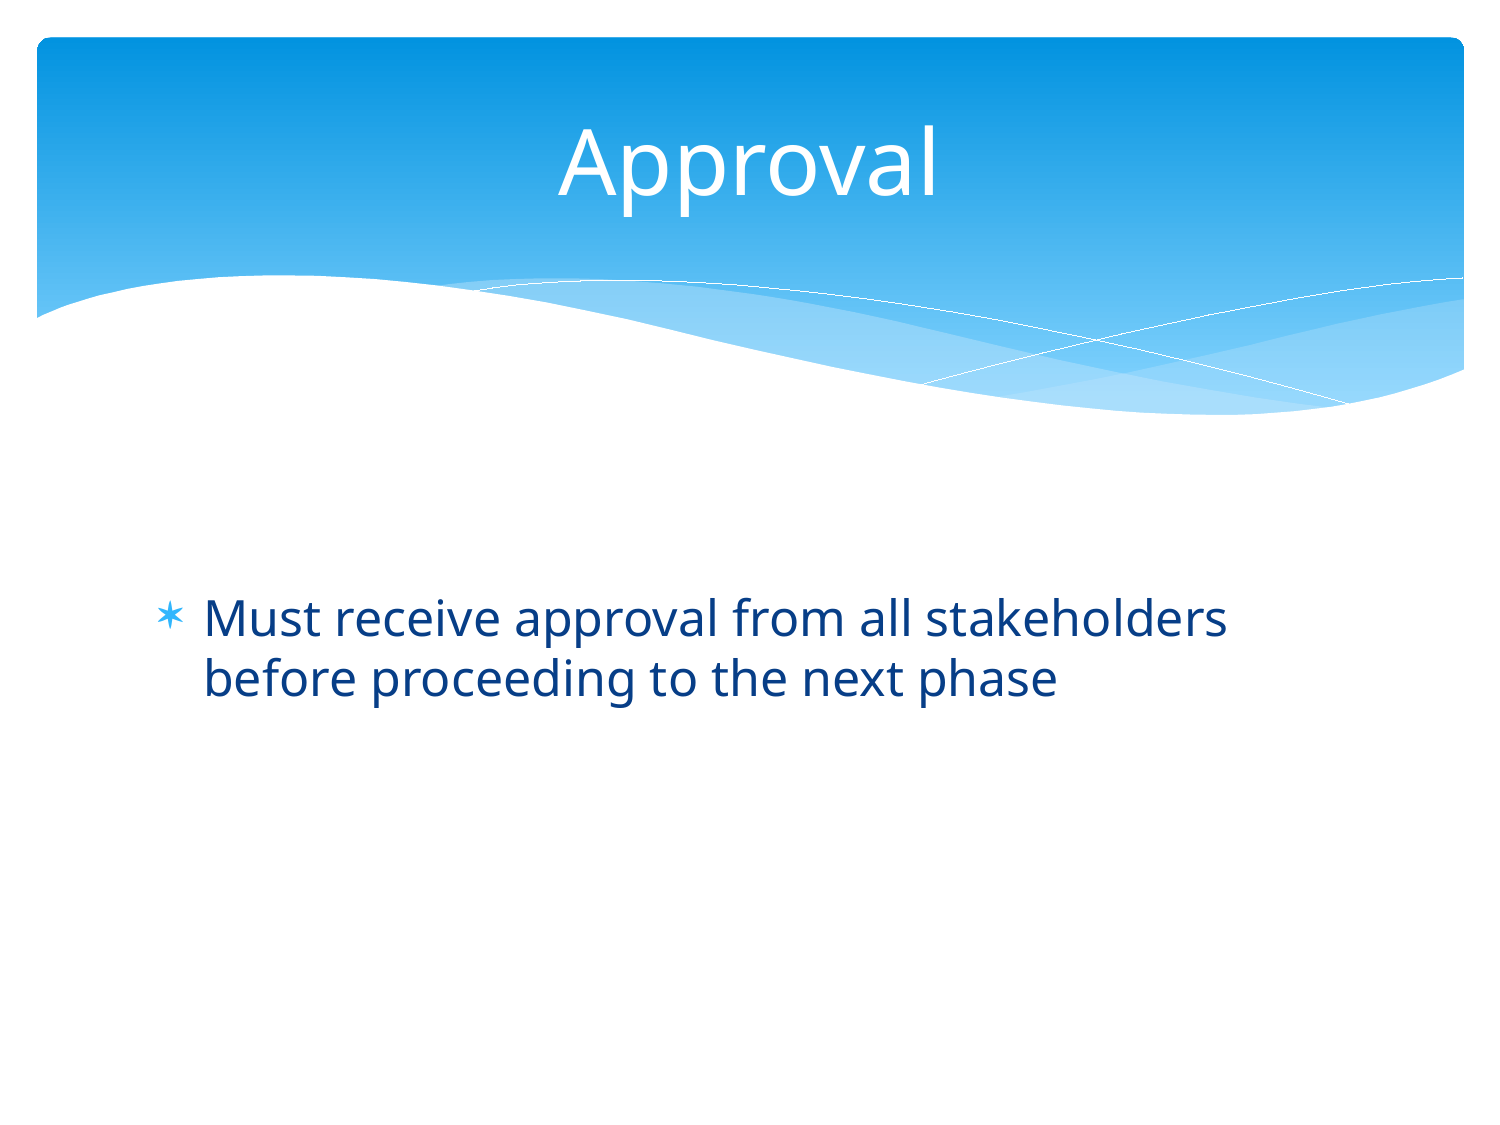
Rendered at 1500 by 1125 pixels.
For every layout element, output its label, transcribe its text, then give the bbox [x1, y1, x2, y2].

title Approval [75, 55, 1425, 261]
list Must receive approval from all stakeholders before proceeding to the next phase [143, 438, 1359, 1005]
